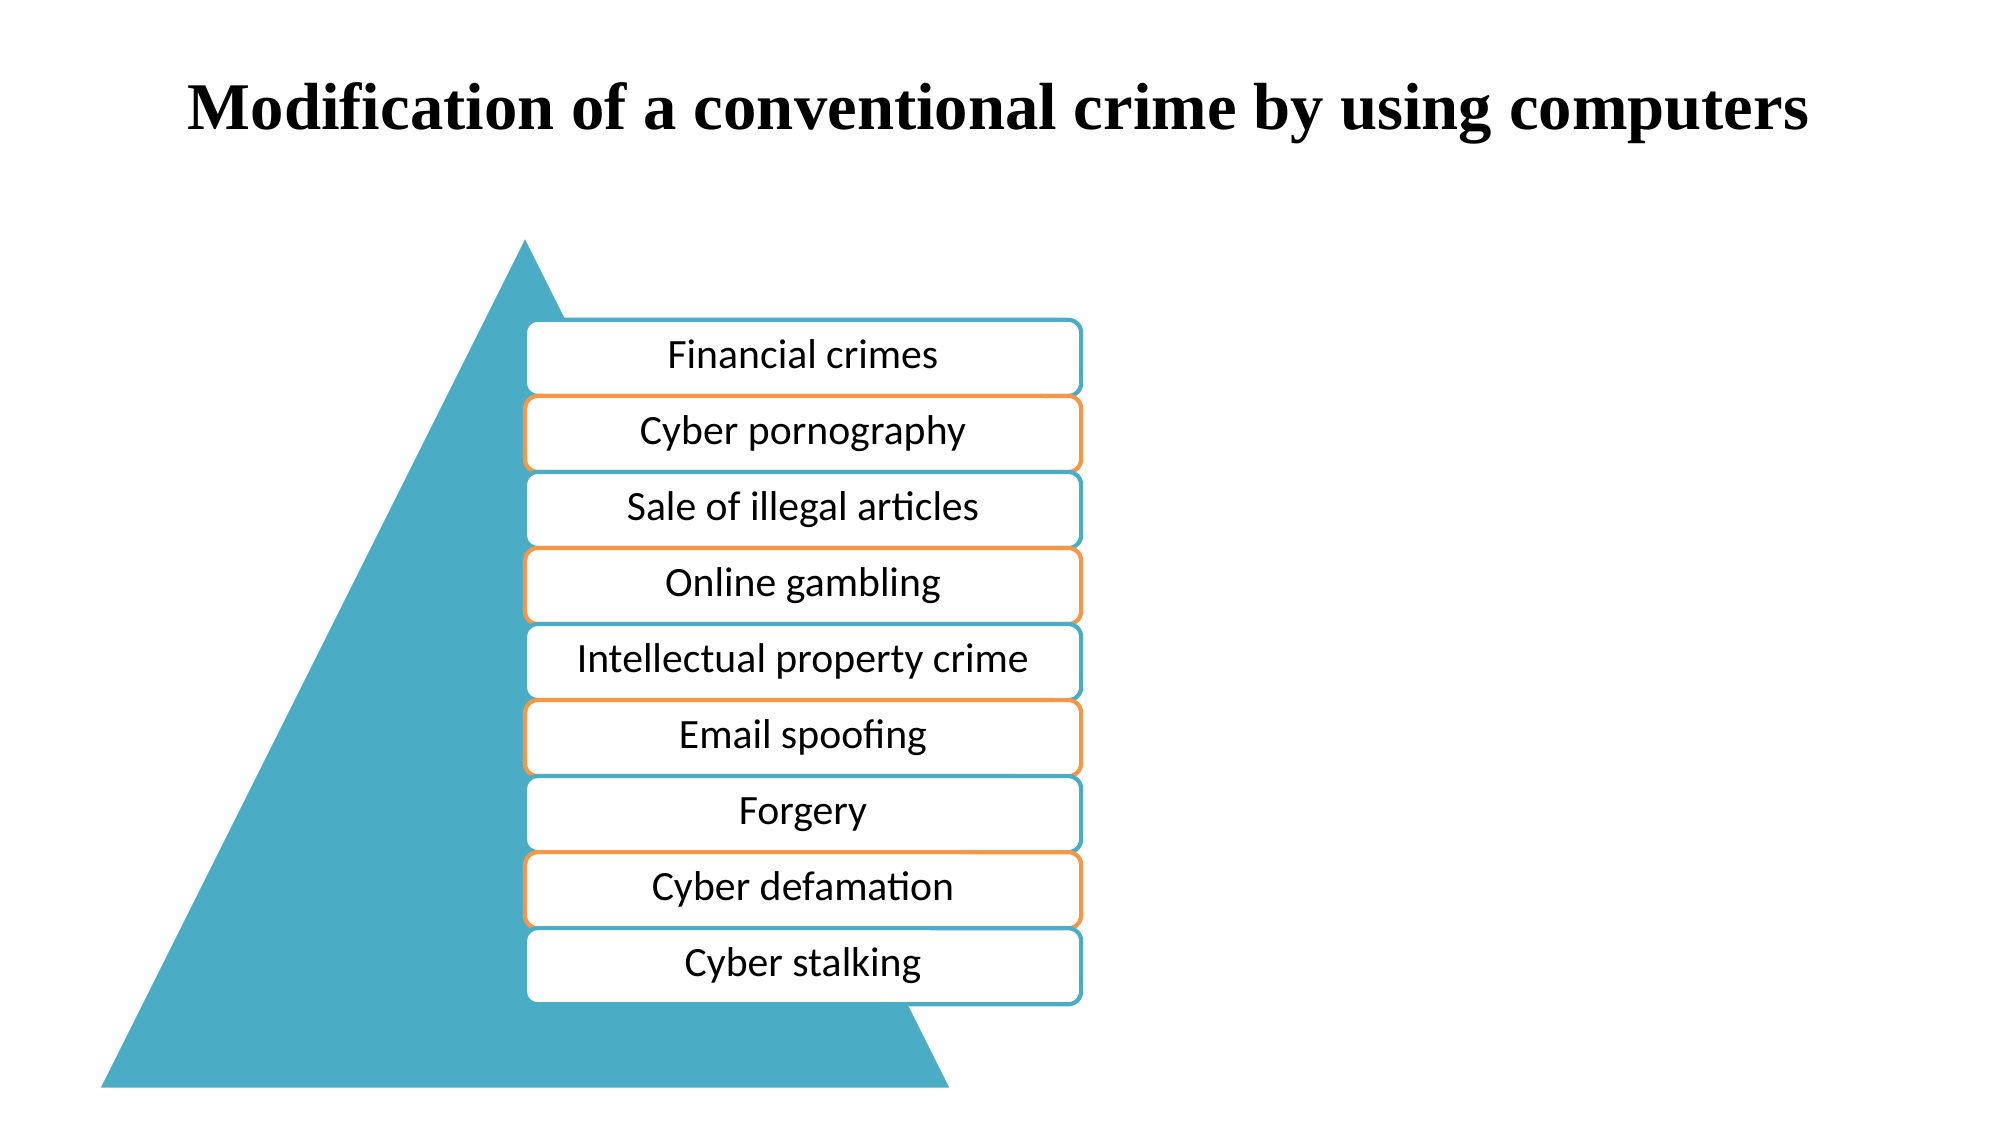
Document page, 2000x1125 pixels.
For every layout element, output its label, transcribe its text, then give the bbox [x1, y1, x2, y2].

title Modification of a conventional crime by using computers [99, 45, 1900, 162]
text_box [97, 234, 1879, 1091]
